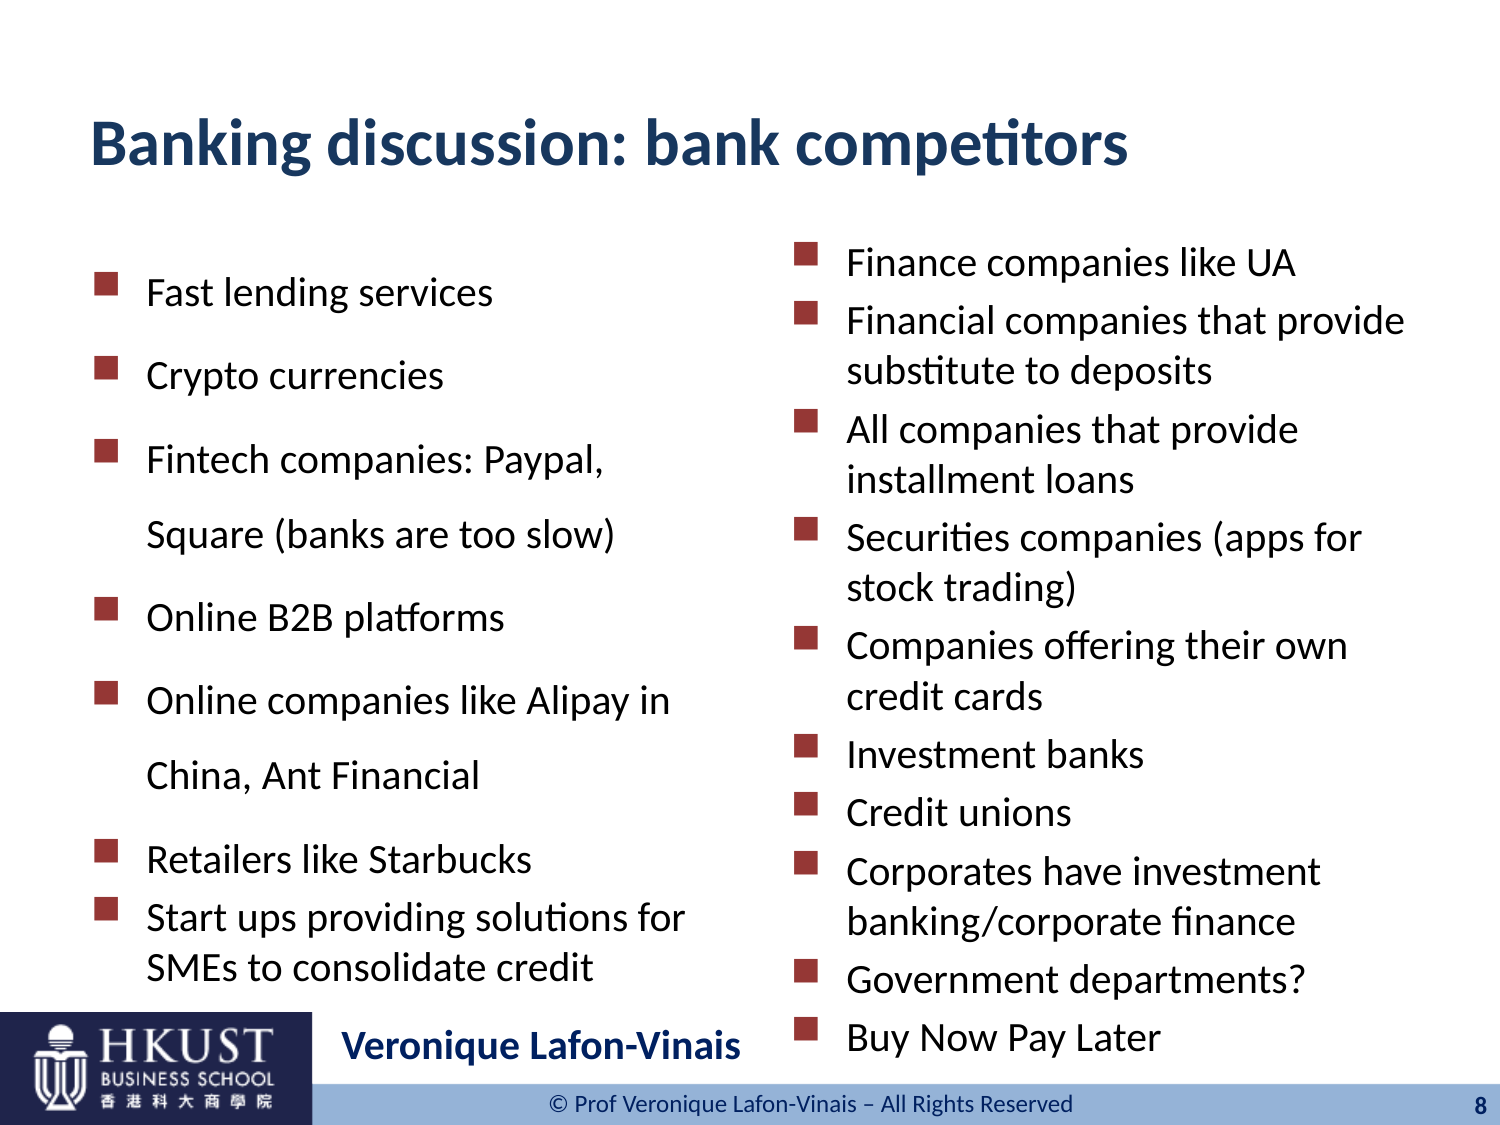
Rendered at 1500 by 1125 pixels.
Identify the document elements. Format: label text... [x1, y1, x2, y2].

title Banking discussion: bank competitors [74, 44, 1426, 233]
slide_number 8 [1351, 1080, 1500, 1125]
list Fast lending services Crypto currencies Fintech companies: Paypal, Square (banks are too slow) Online B2B platforms Online companies like Alipay in China, Ant Financial Retailers like Starbucks Start ups providing solutions for SMEs to consolidate credit [74, 232, 738, 1006]
list Finance companies like UA Financial companies that provide substitute to deposits All companies that provide installment loans Securities companies (apps for stock trading) Companies offering their own credit cards Investment banks Credit unions Corporates have investment banking/corporate finance Government departments? Buy Now Pay Later [774, 226, 1438, 970]
picture [0, 1012, 1500, 1125]
footer Veronique Lafon-Vinais [326, 1007, 1500, 1078]
